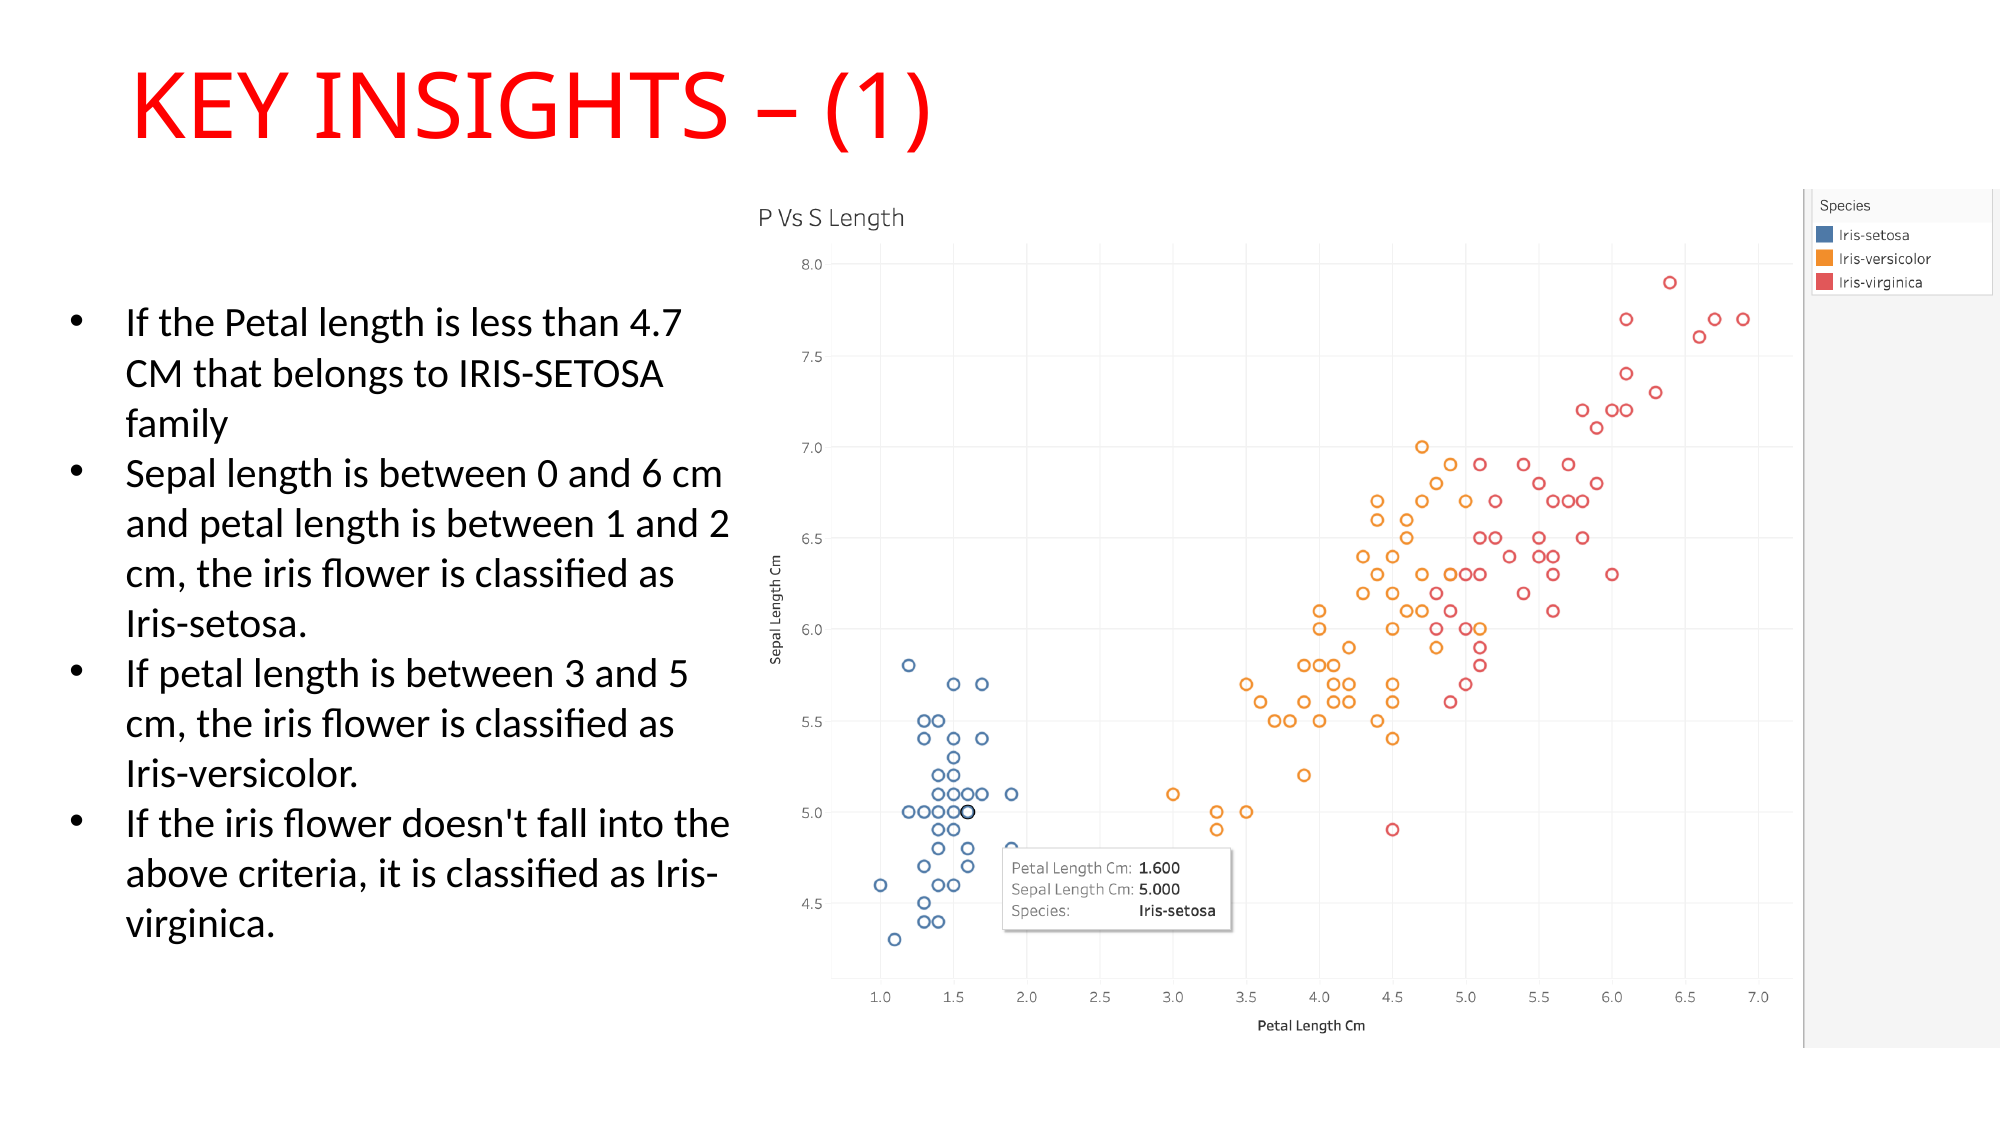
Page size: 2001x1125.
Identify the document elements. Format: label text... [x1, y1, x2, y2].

text_box If the Petal length is less than 4.7 CM that belongs to IRIS-SETOSA family Sepal length is between 0 and 6 cm and petal length is between 1 and 2 cm, the iris flower is classified as Iris-setosa. If petal length is between 3 and 5 cm, the iris flower is classified as Iris-versicolor. If the iris flower doesn't fall into the above criteria, it is classified as Iris-virginica. [54, 287, 748, 1003]
picture [748, 189, 2000, 1048]
title KEY INSIGHTS – (1) [114, 0, 1840, 218]
